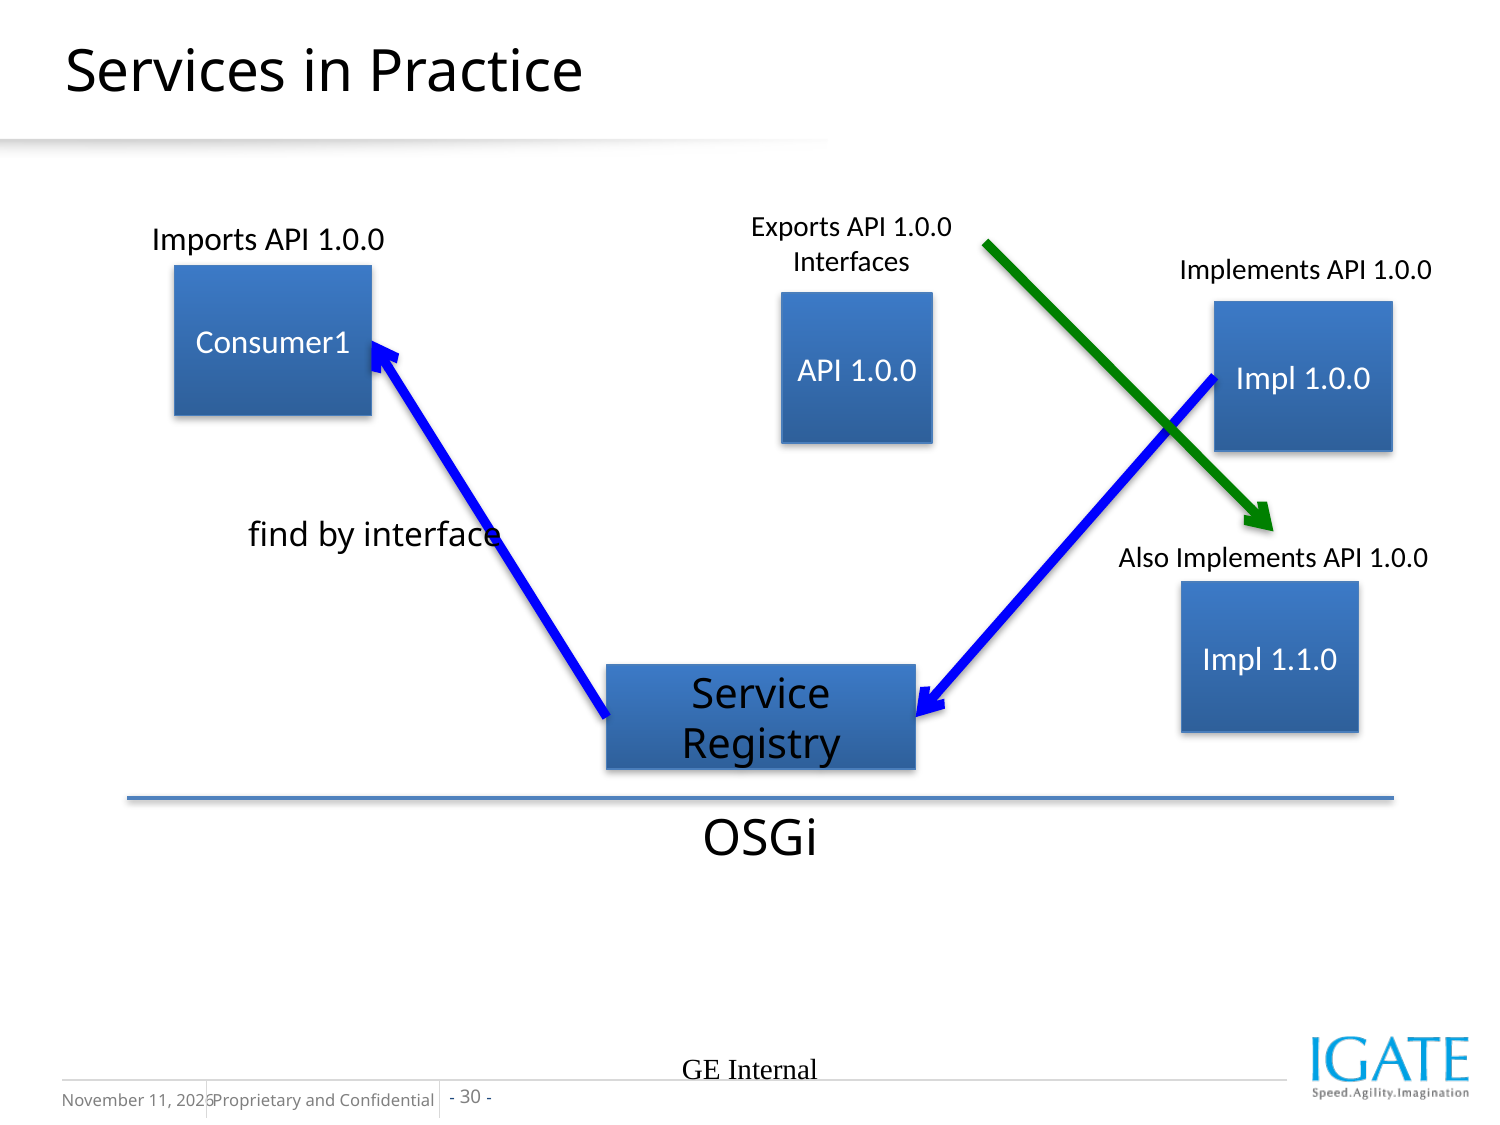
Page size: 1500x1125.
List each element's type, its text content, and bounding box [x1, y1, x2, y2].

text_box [371, 340, 607, 718]
text_box OSGi [479, 805, 1042, 873]
picture [0, 112, 919, 174]
text_box Service Registry [606, 664, 916, 770]
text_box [915, 376, 1063, 718]
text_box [717, 199, 986, 444]
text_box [126, 209, 418, 416]
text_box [1276, 243, 1457, 452]
text_box find by interface [233, 505, 366, 561]
title Services in Practice [50, 3, 1400, 134]
picture [1304, 1028, 1475, 1105]
footer GE Internal [512, 1042, 988, 1103]
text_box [984, 242, 1274, 532]
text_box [1068, 531, 1479, 733]
